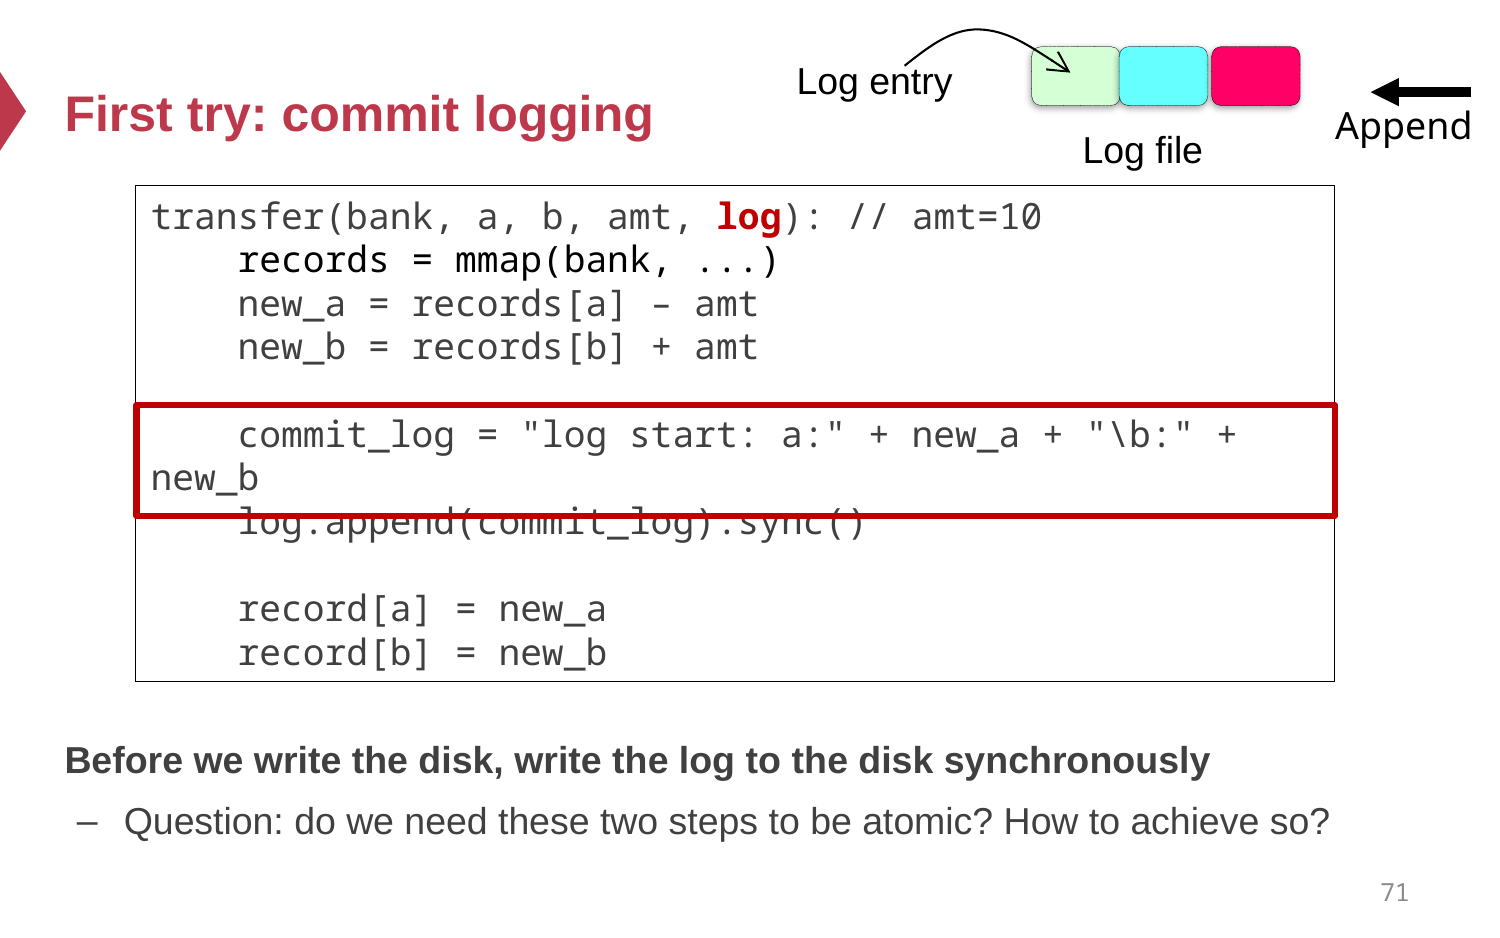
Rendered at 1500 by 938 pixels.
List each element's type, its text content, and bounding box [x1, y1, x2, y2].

slide_number 71 [1074, 868, 1425, 919]
text_box transfer(bank, a, b, amt, log): // amt=10 records = mmap(bank, ...) new_a = records[a] – amt new_b = records[b] + amt commit_log = "log start: a:" + new_a + "\b:" + new_b log.append(commit_log).sync() record[a] = new_a record[b] = new_b [135, 185, 1335, 403]
list Before we write the disk, write the log to the disk synchronously Question: do we need these two steps to be atomic? How to achieve so? [49, 719, 1400, 914]
text_box transfer(bank, a, b, amt, log): // amt=10 records = mmap(bank, ...) new_a = records[a] – amt new_b = records[b] + amt commit_log = "log start: a:" + new_a + "\b:" + new_b log.append(commit_log).sync() record[a] = new_a record[b] = new_b [135, 518, 1335, 682]
title First try: commit logging [49, 37, 778, 186]
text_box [781, 29, 1500, 180]
text_box [134, 403, 1337, 518]
